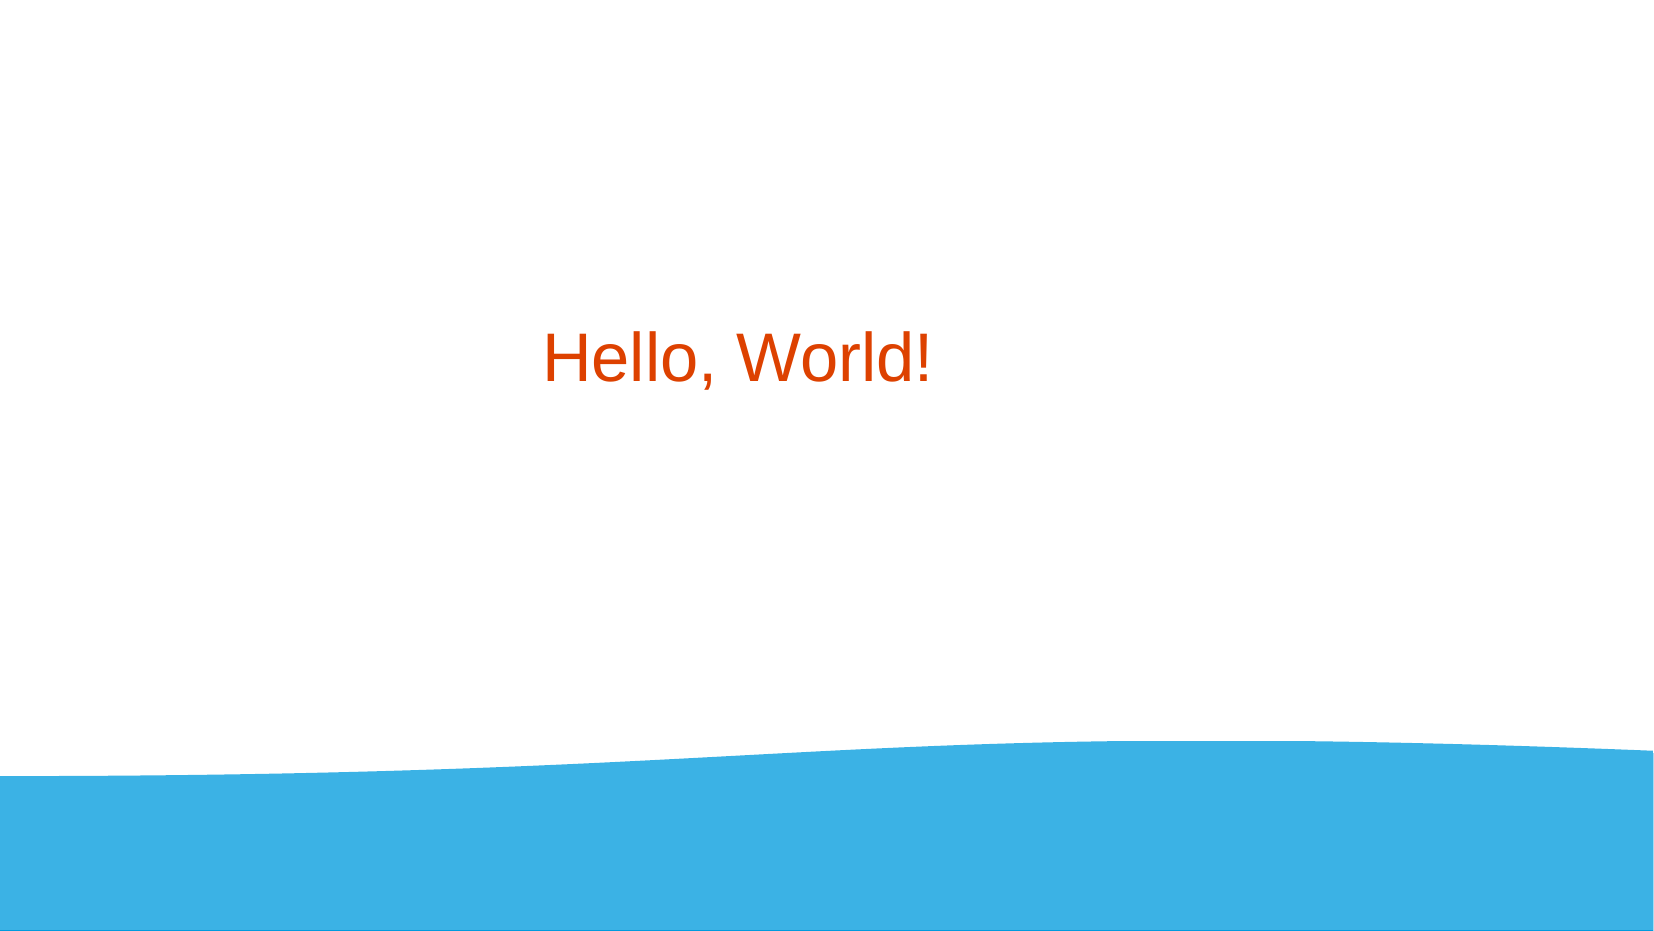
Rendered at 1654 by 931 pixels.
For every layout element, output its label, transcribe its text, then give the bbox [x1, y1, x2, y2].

title Hello, World! [0, 276, 1477, 432]
